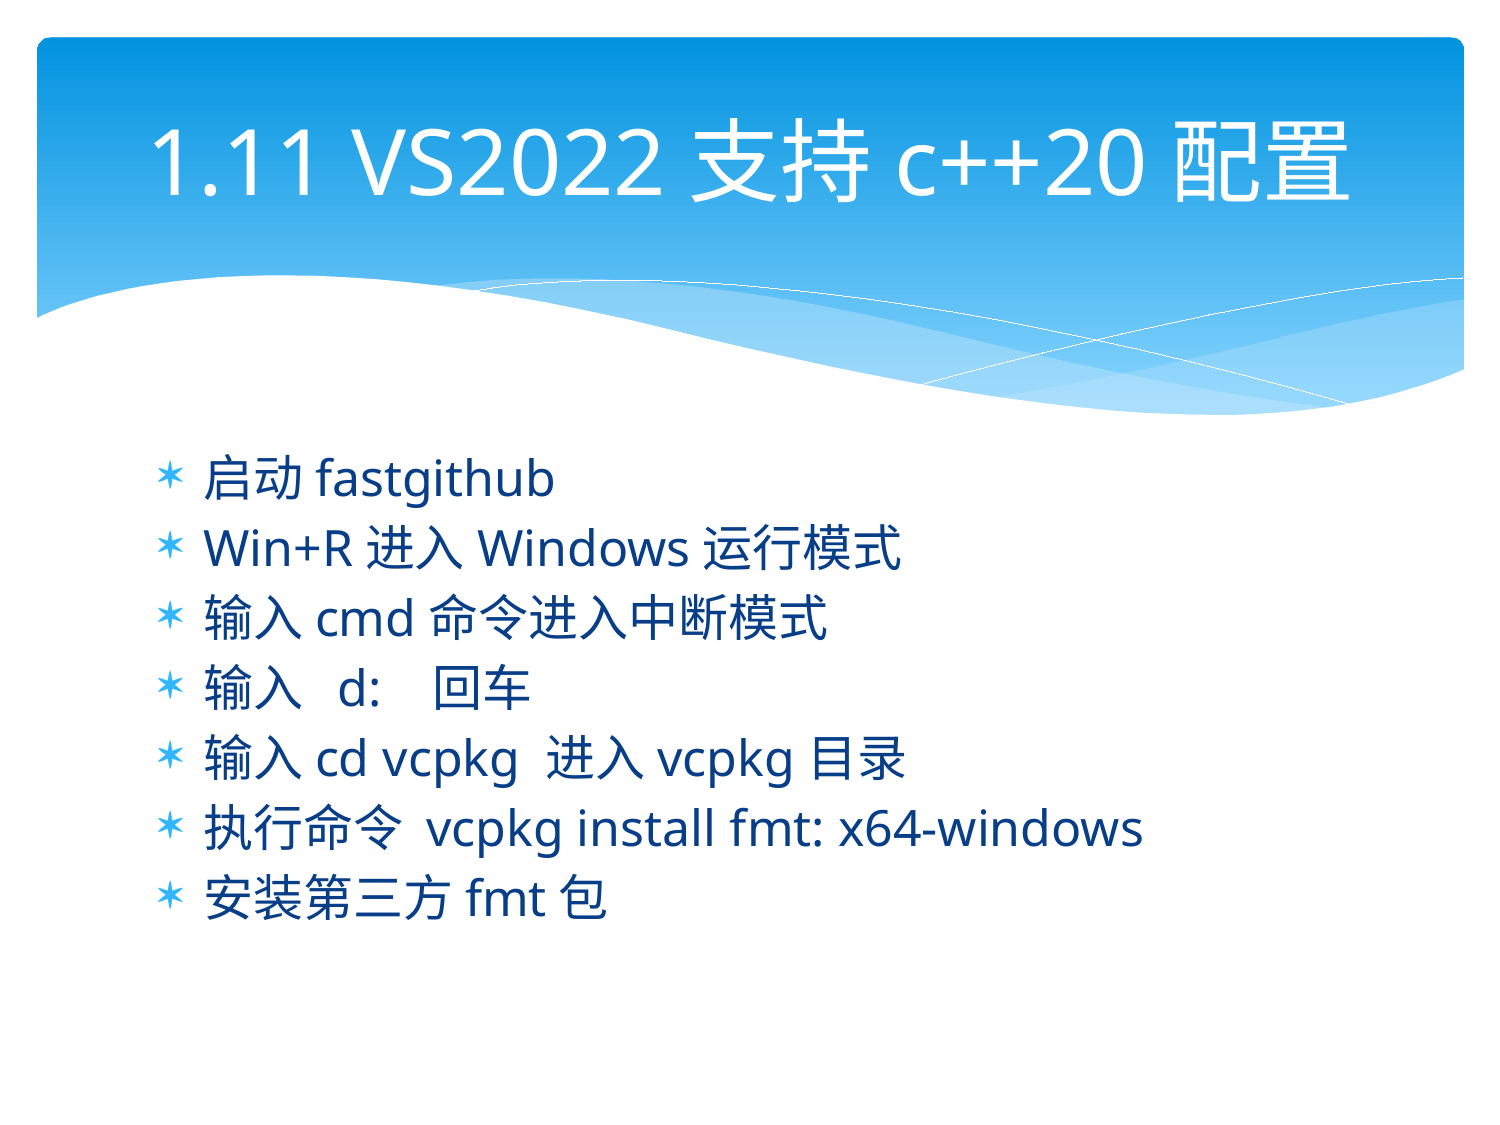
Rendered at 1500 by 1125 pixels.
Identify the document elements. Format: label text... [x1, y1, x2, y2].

title 1.11 VS2022支持c++20配置 [75, 55, 1425, 261]
list 启动fastgithub Win+R进入Windows运行模式 输入cmd命令进入中断模式 输入 d: 回车 输入cd vcpkg 进入vcpkg目录 执行命令 vcpkg install fmt: x64-windows 安装第三方fmt包 [143, 438, 1359, 1005]
